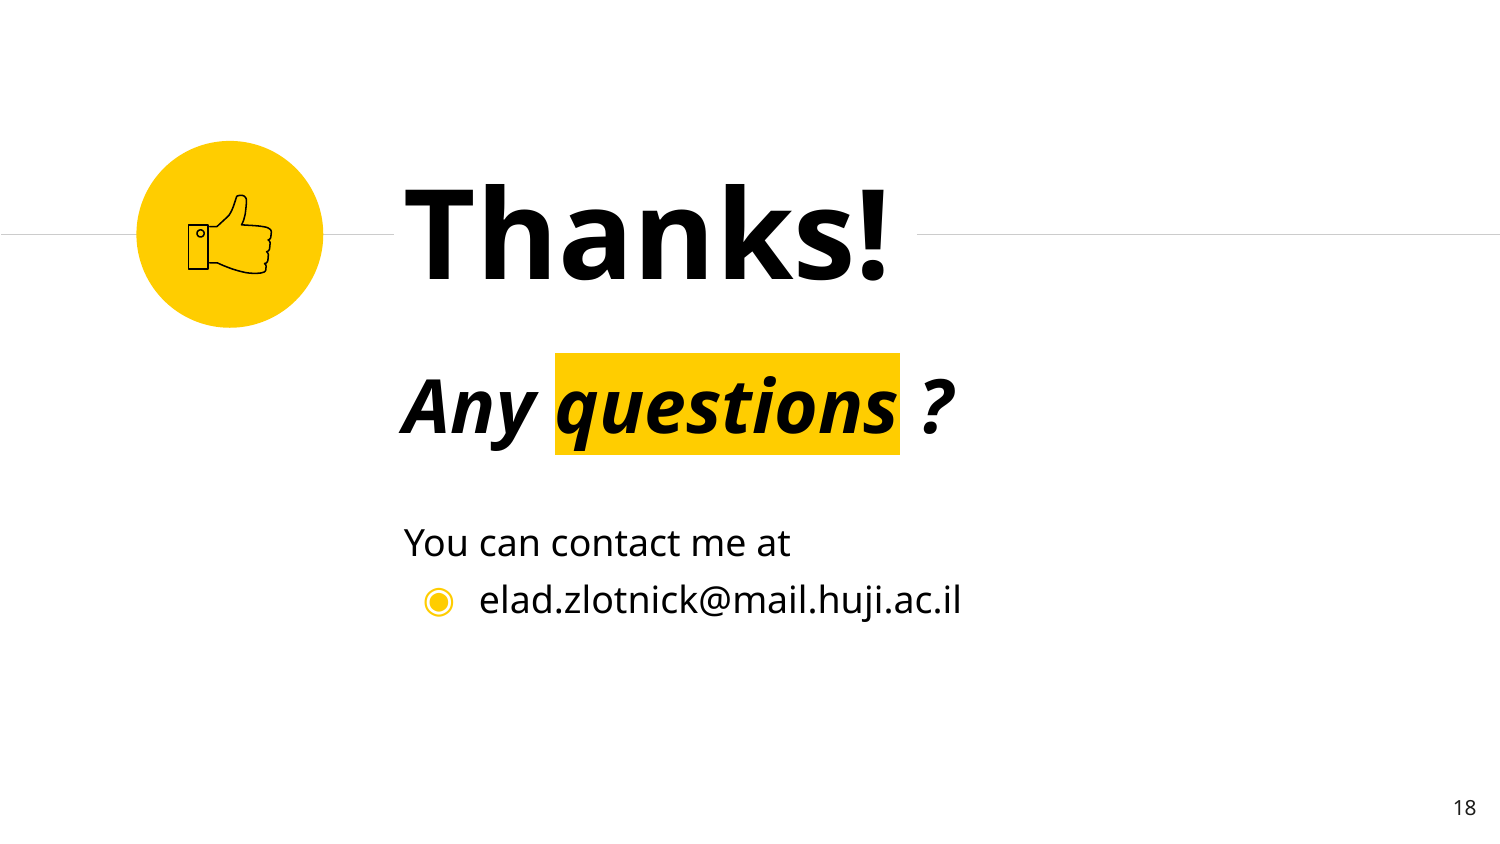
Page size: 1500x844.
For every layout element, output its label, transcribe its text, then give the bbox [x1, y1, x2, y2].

text_box [136, 243, 323, 328]
text_box [136, 140, 324, 233]
slide_number 18 [1401, 779, 1492, 844]
title Thanks! [389, 133, 1195, 325]
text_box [188, 195, 272, 274]
subtitle Any questions ? You can contact me at elad.zlotnick@mail.huji.ac.il [389, 343, 1213, 473]
